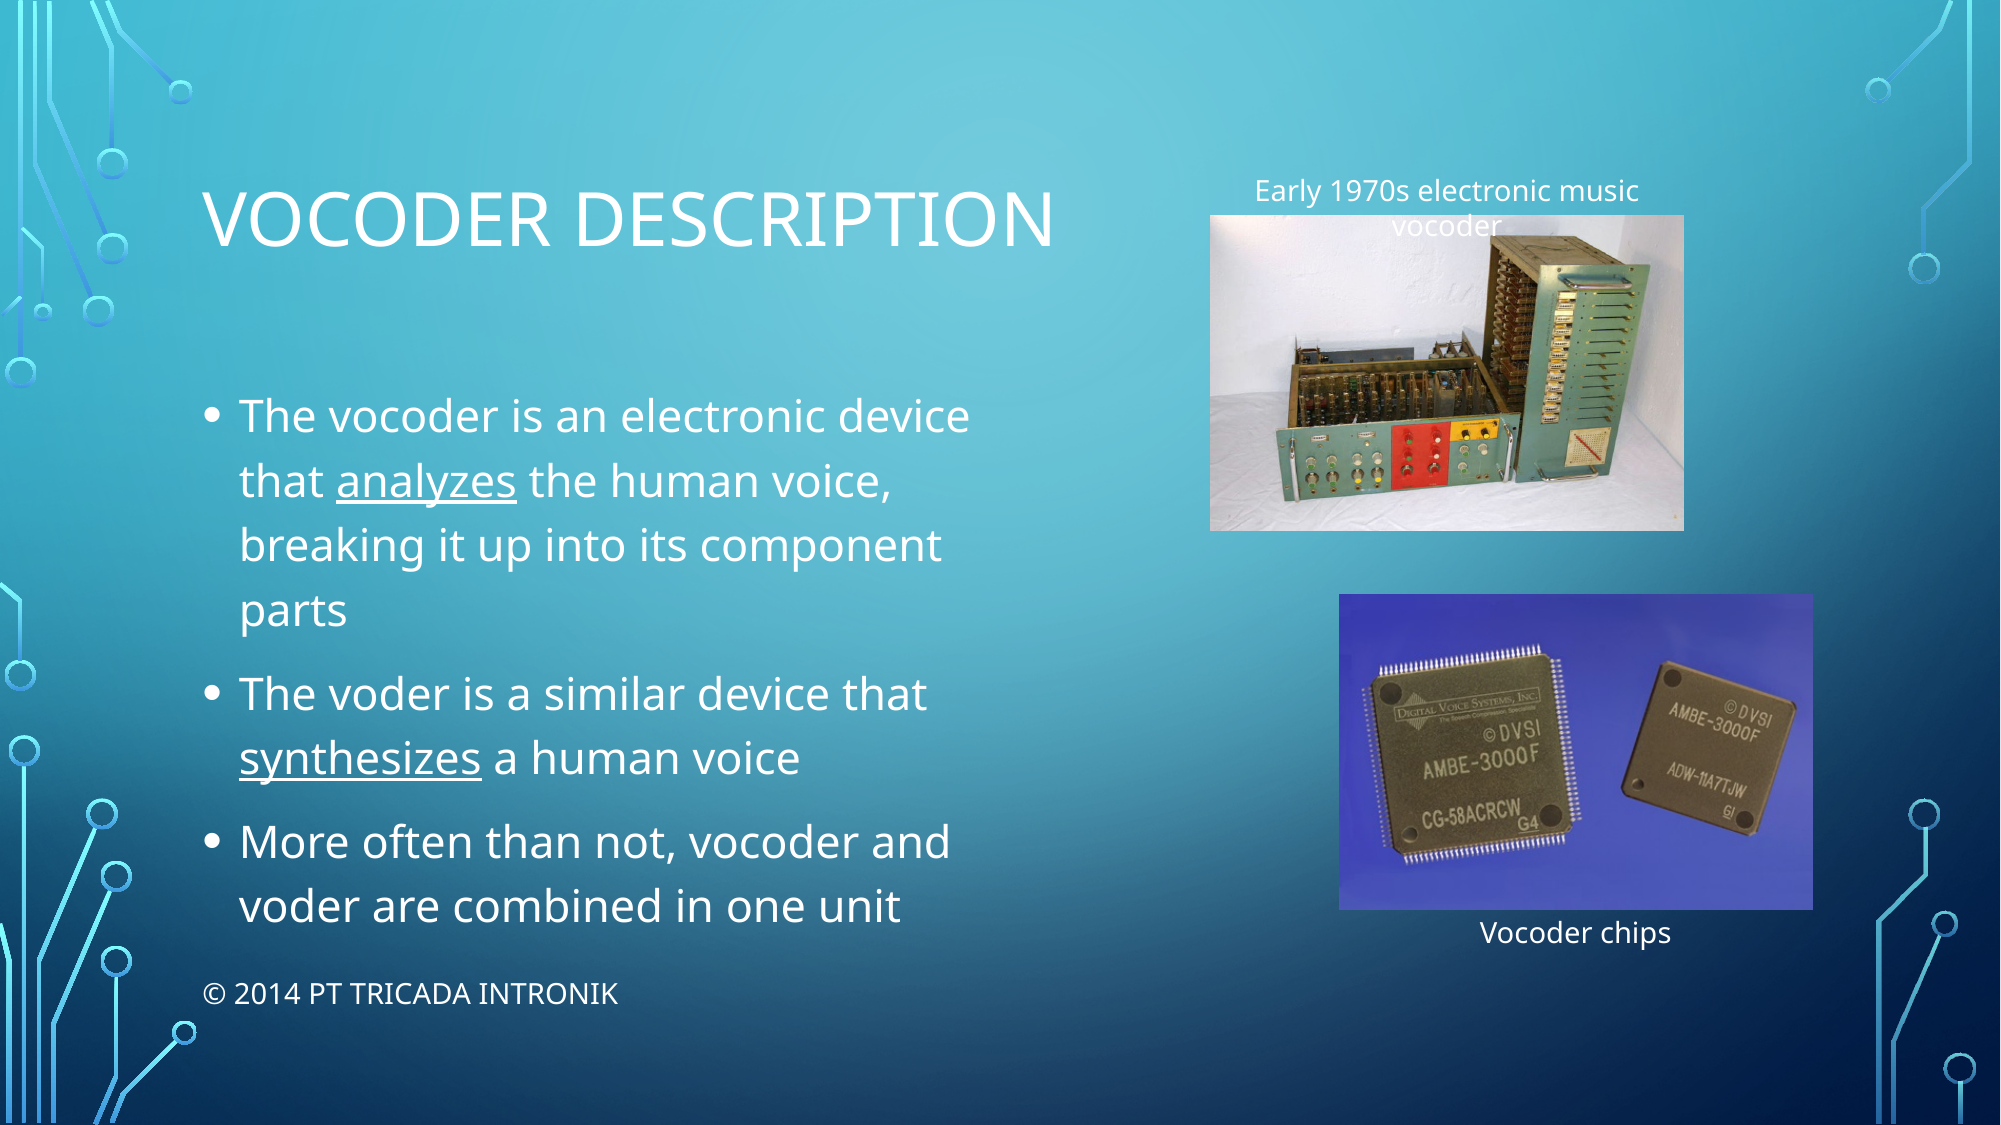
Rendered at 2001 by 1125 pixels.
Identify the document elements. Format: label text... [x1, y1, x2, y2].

text_box Early 1970s electronic music vocoder [1210, 165, 1684, 215]
footer © 2014 PT Tricada Intronik [187, 965, 1211, 1025]
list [1210, 215, 1684, 531]
picture [1339, 594, 1813, 910]
title Vocoder Description [187, 101, 1813, 344]
list The vocoder is an electronic device that analyzes the human voice, breaking it up into its component parts The voder is a similar device that synthesizes a human voice More often than not, vocoder and voder are combined in one unit [187, 369, 988, 950]
text_box Vocoder chips [1339, 910, 1812, 957]
